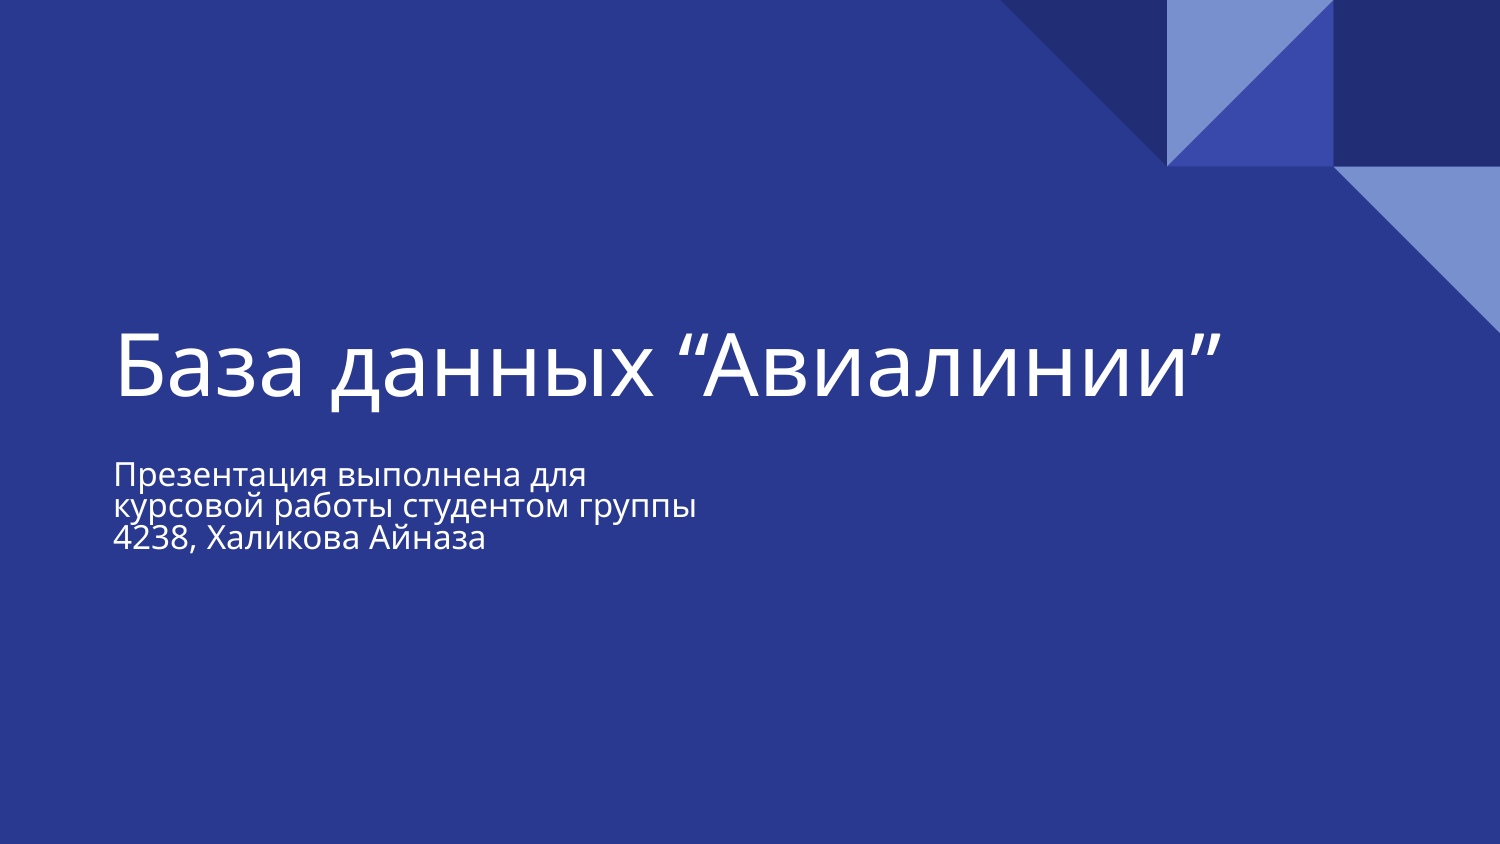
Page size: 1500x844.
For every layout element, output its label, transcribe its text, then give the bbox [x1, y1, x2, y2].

title База данных “Авиалинии” [98, 291, 1447, 429]
subtitle Презентация выполнена для курсовой работы студентом группы 4238, Халикова Айназа [98, 445, 732, 517]
